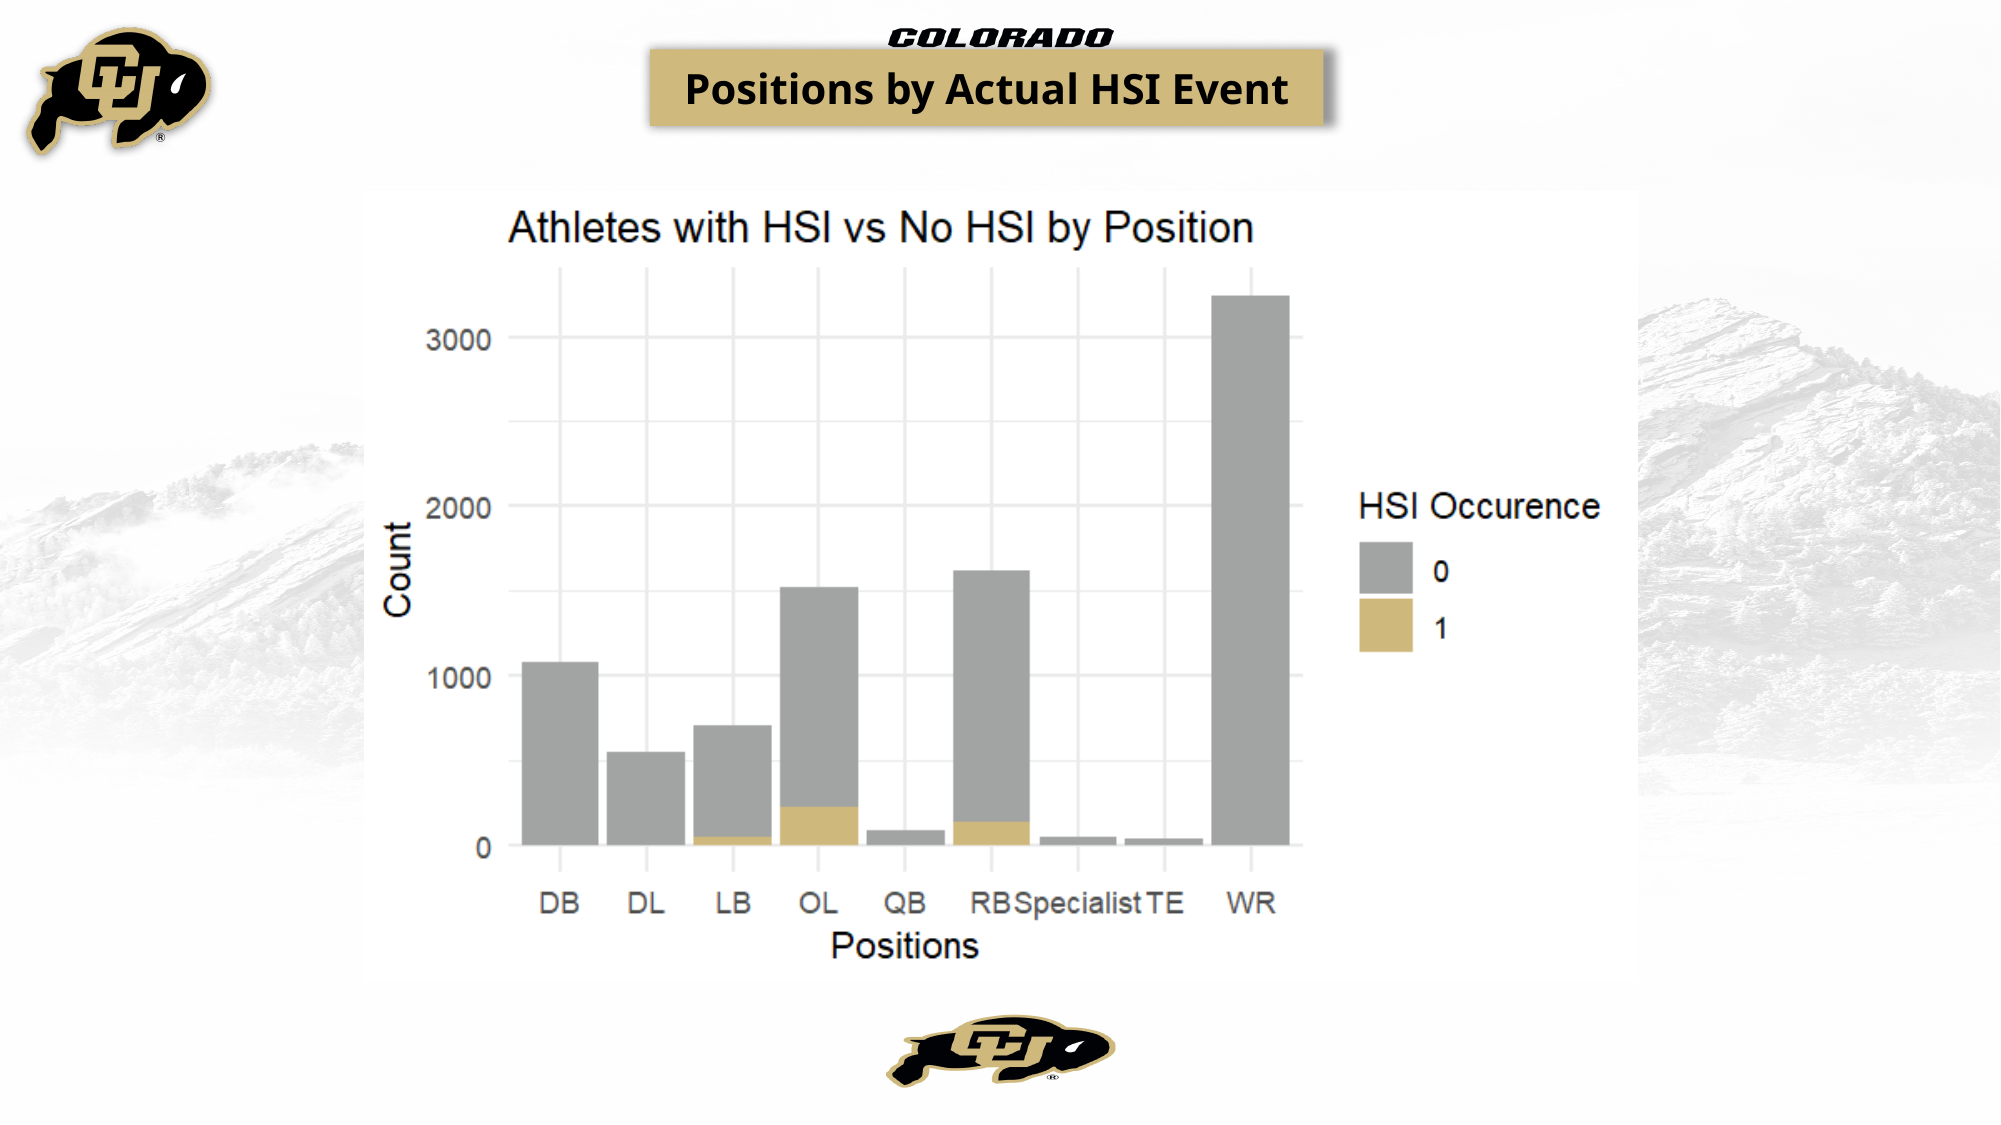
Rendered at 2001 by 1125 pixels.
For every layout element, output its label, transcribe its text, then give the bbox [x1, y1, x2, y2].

text_box [526, 89, 2000, 164]
picture [0, 0, 2001, 1125]
text_box Positions by Actual HSI Event [650, 49, 1324, 126]
